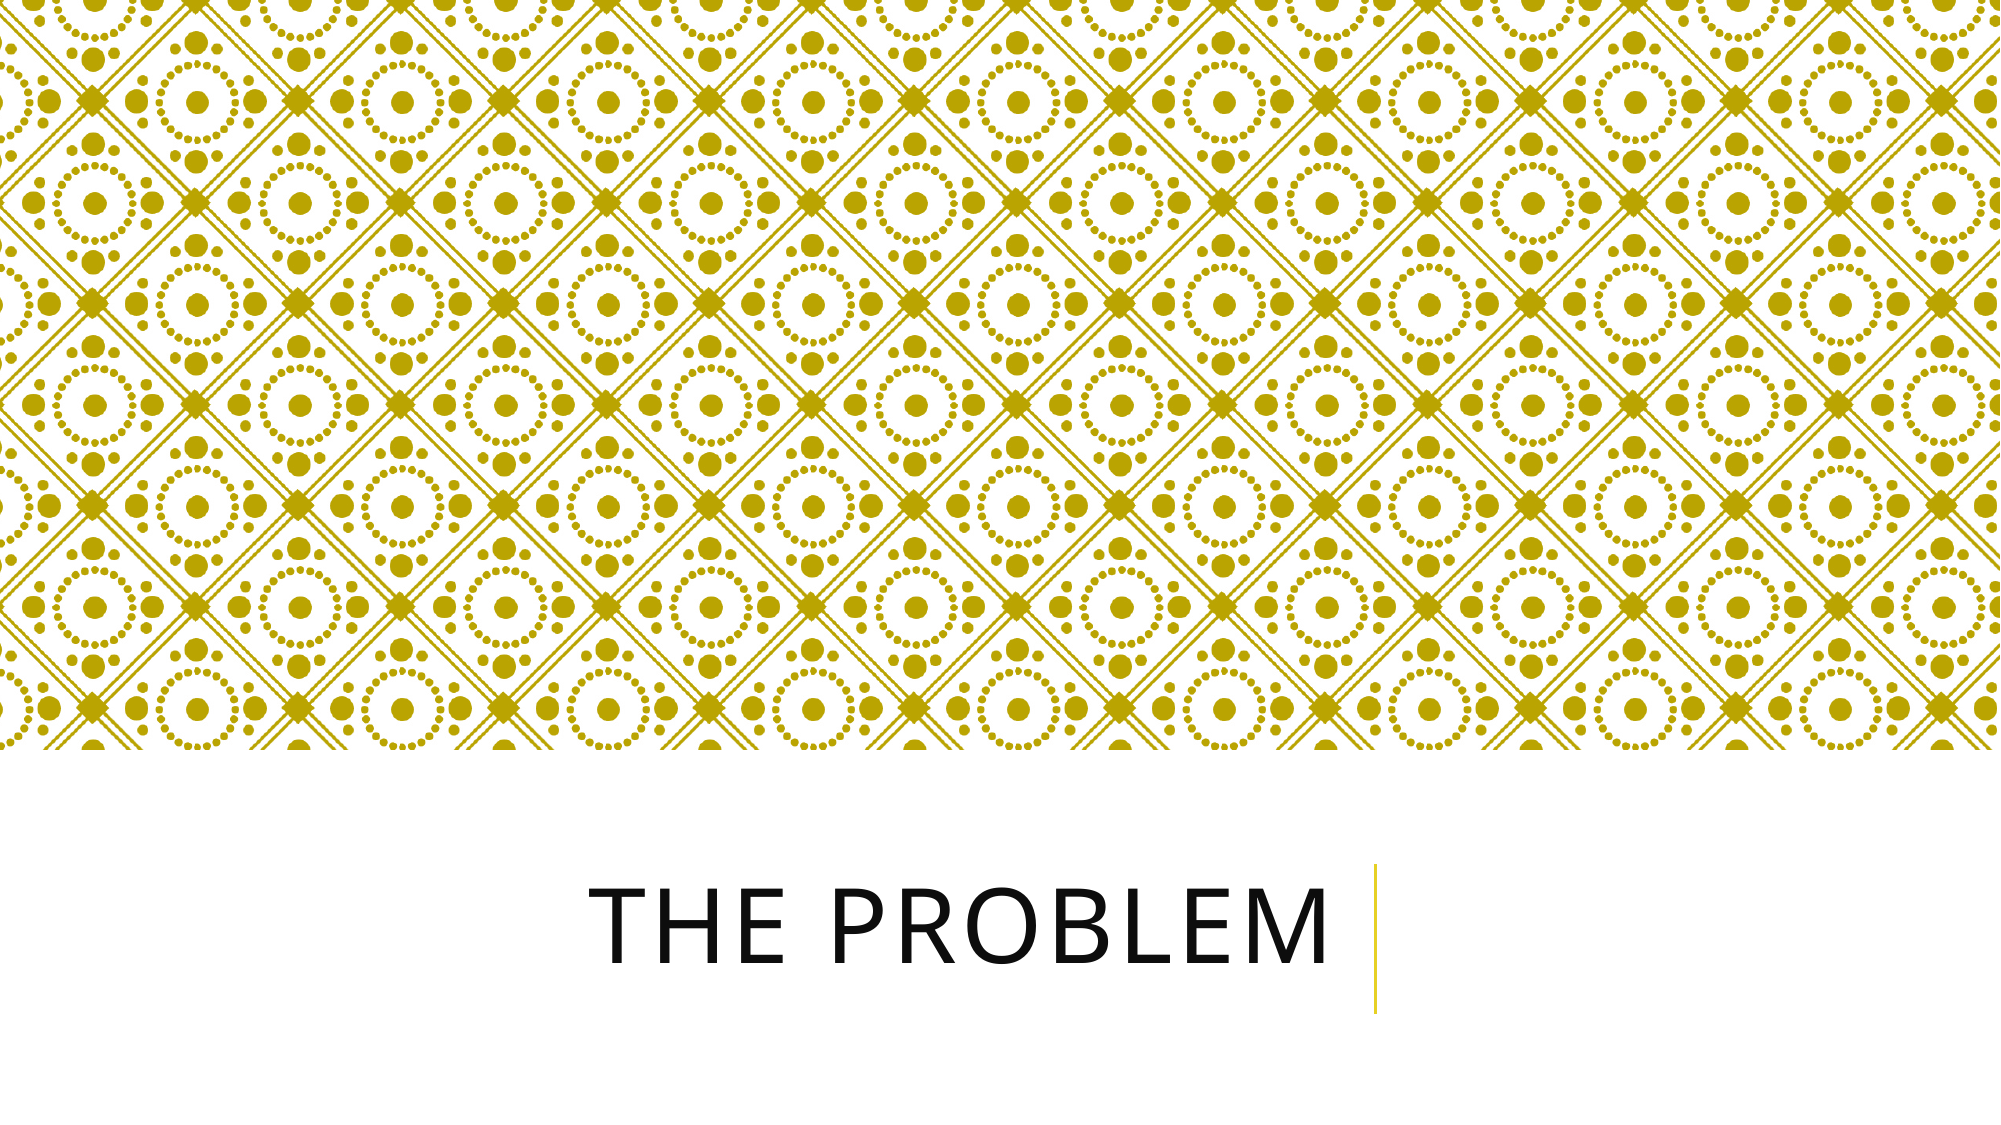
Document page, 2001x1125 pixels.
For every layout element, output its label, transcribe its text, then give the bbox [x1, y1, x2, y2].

title The Problem [75, 813, 1350, 1054]
